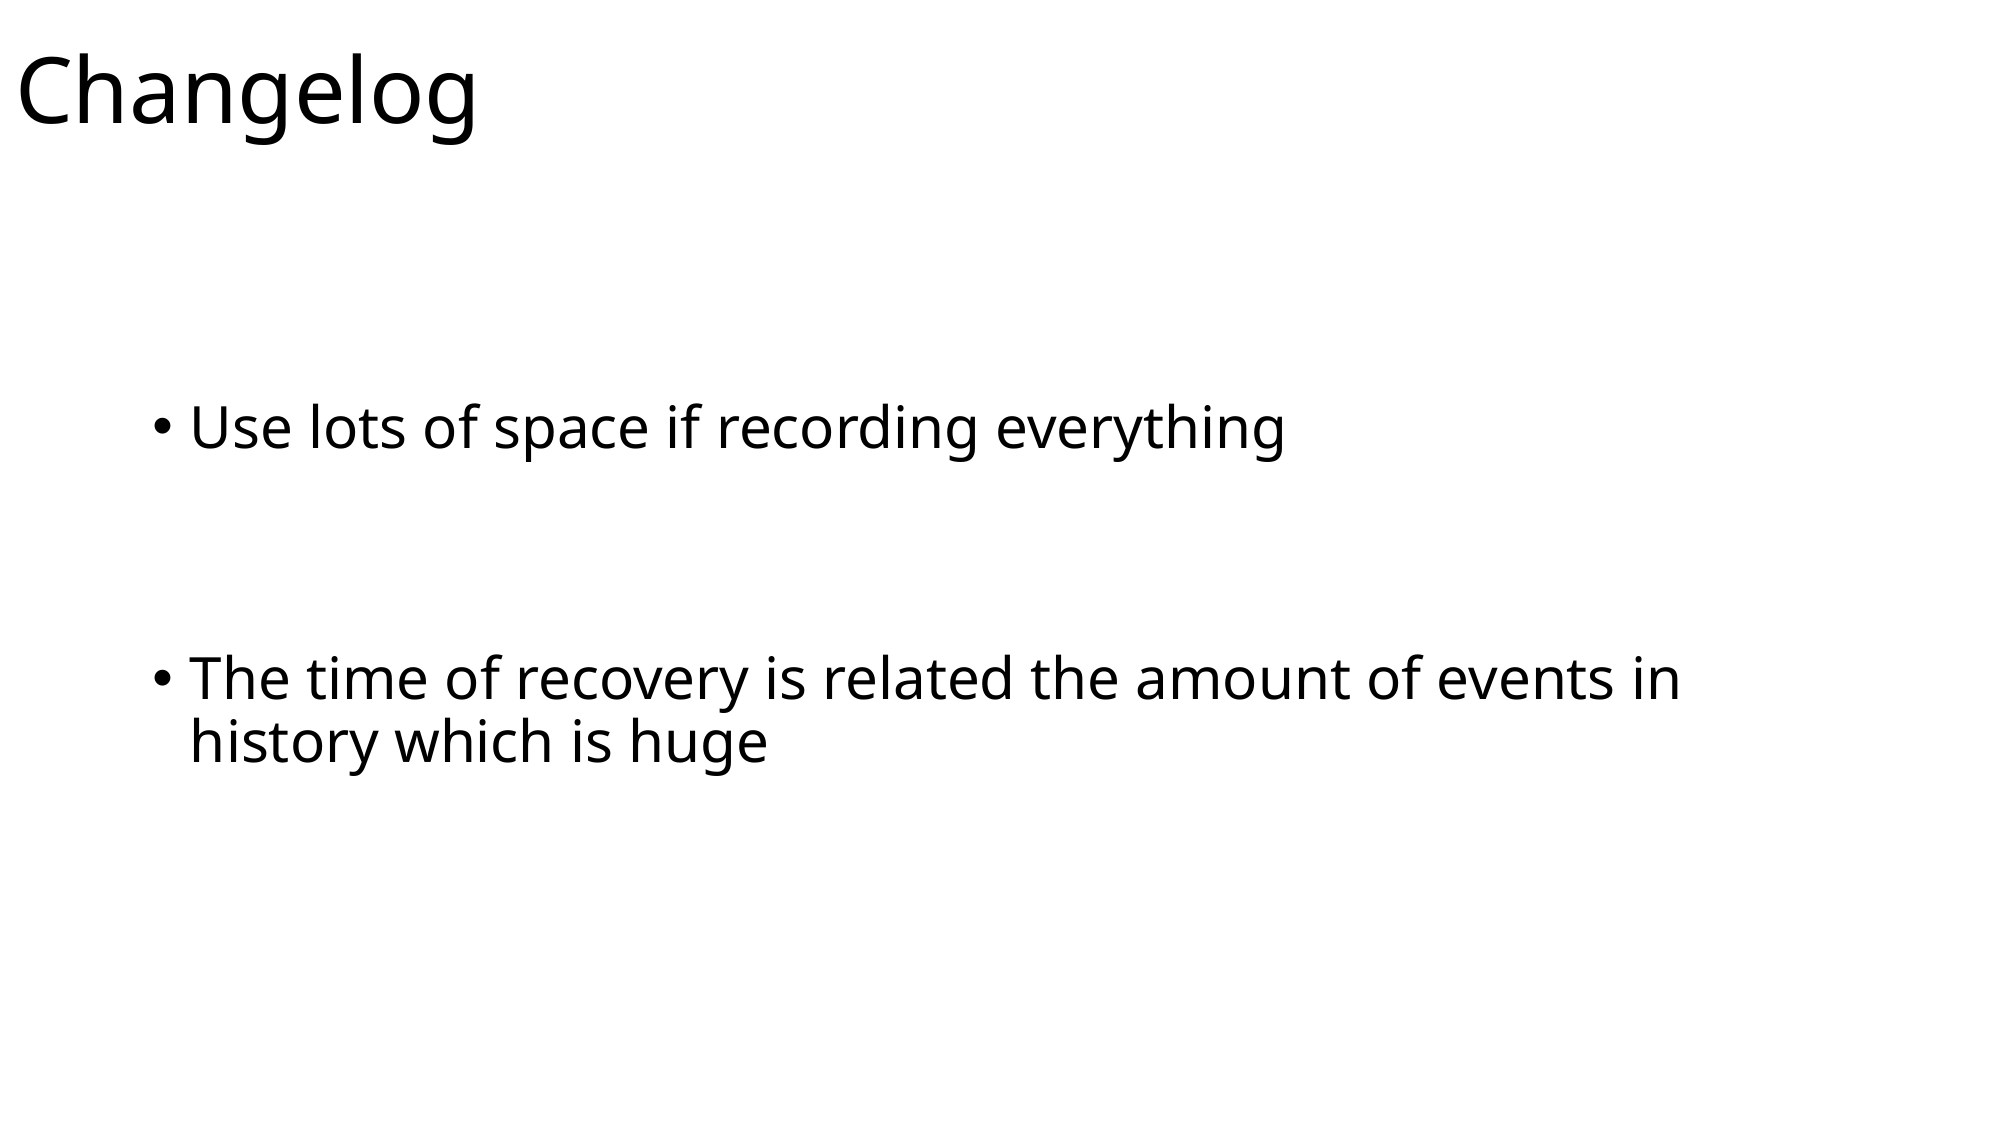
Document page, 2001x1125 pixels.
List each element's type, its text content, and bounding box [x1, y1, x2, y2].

title Changelog [0, 0, 1725, 203]
list Use lots of space if recording everything The time of recovery is related the amount of events in history which is huge [137, 299, 1863, 1014]
